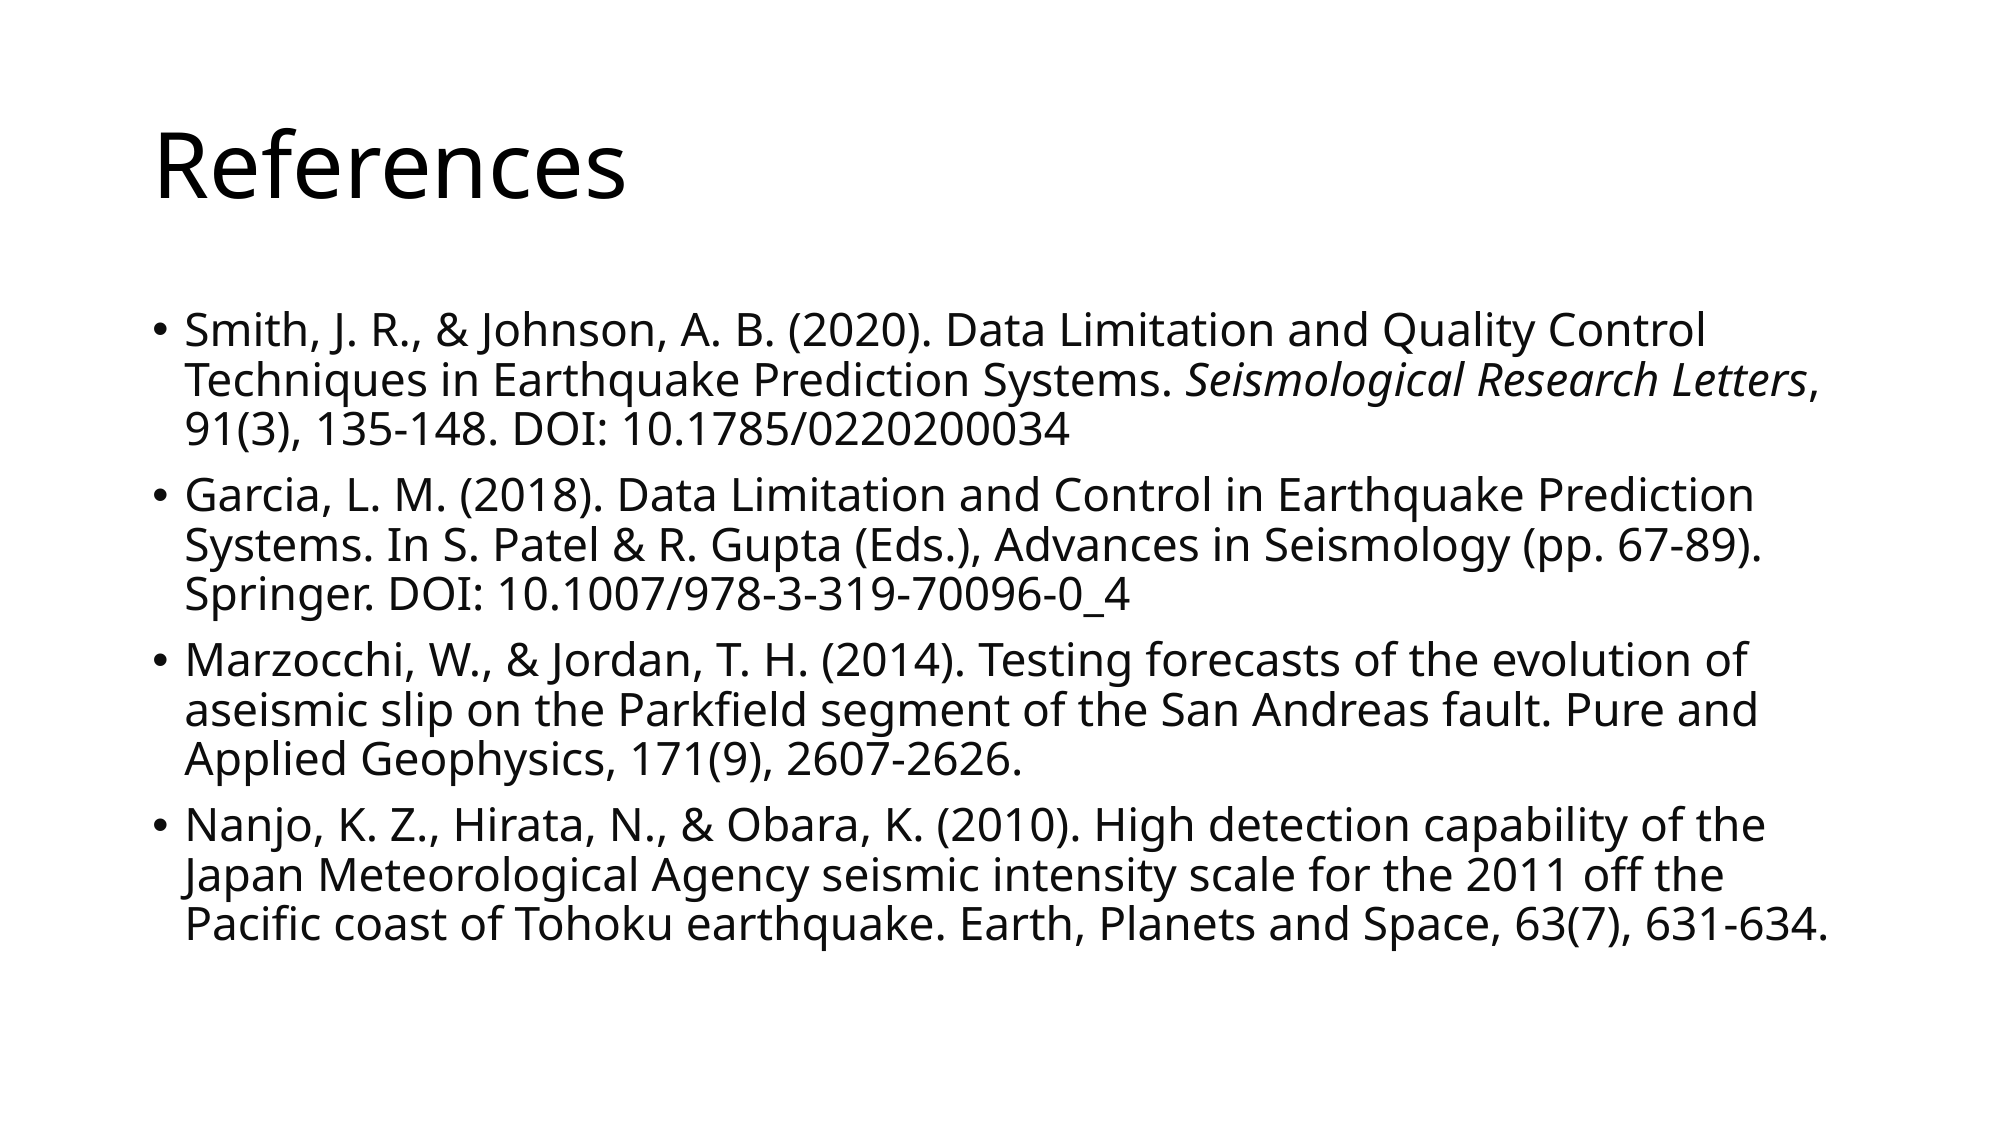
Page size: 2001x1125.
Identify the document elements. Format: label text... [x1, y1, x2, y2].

list Smith, J. R., & Johnson, A. B. (2020). Data Limitation and Quality Control Techniques in Earthquake Prediction Systems. Seismological Research Letters, 91(3), 135-148. DOI: 10.1785/0220200034 Garcia, L. M. (2018). Data Limitation and Control in Earthquake Prediction Systems. In S. Patel & R. Gupta (Eds.), Advances in Seismology (pp. 67-89). Springer. DOI: 10.1007/978-3-319-70096-0_4 Marzocchi, W., & Jordan, T. H. (2014). Testing forecasts of the evolution of aseismic slip on the Parkfield segment of the San Andreas fault. Pure and Applied Geophysics, 171(9), 2607-2626. Nanjo, K. Z., Hirata, N., & Obara, K. (2010). High detection capability of the Japan Meteorological Agency seismic intensity scale for the 2011 off the Pacific coast of Tohoku earthquake. Earth, Planets and Space, 63(7), 631-634. [137, 299, 1863, 1014]
title References [137, 59, 1863, 278]
